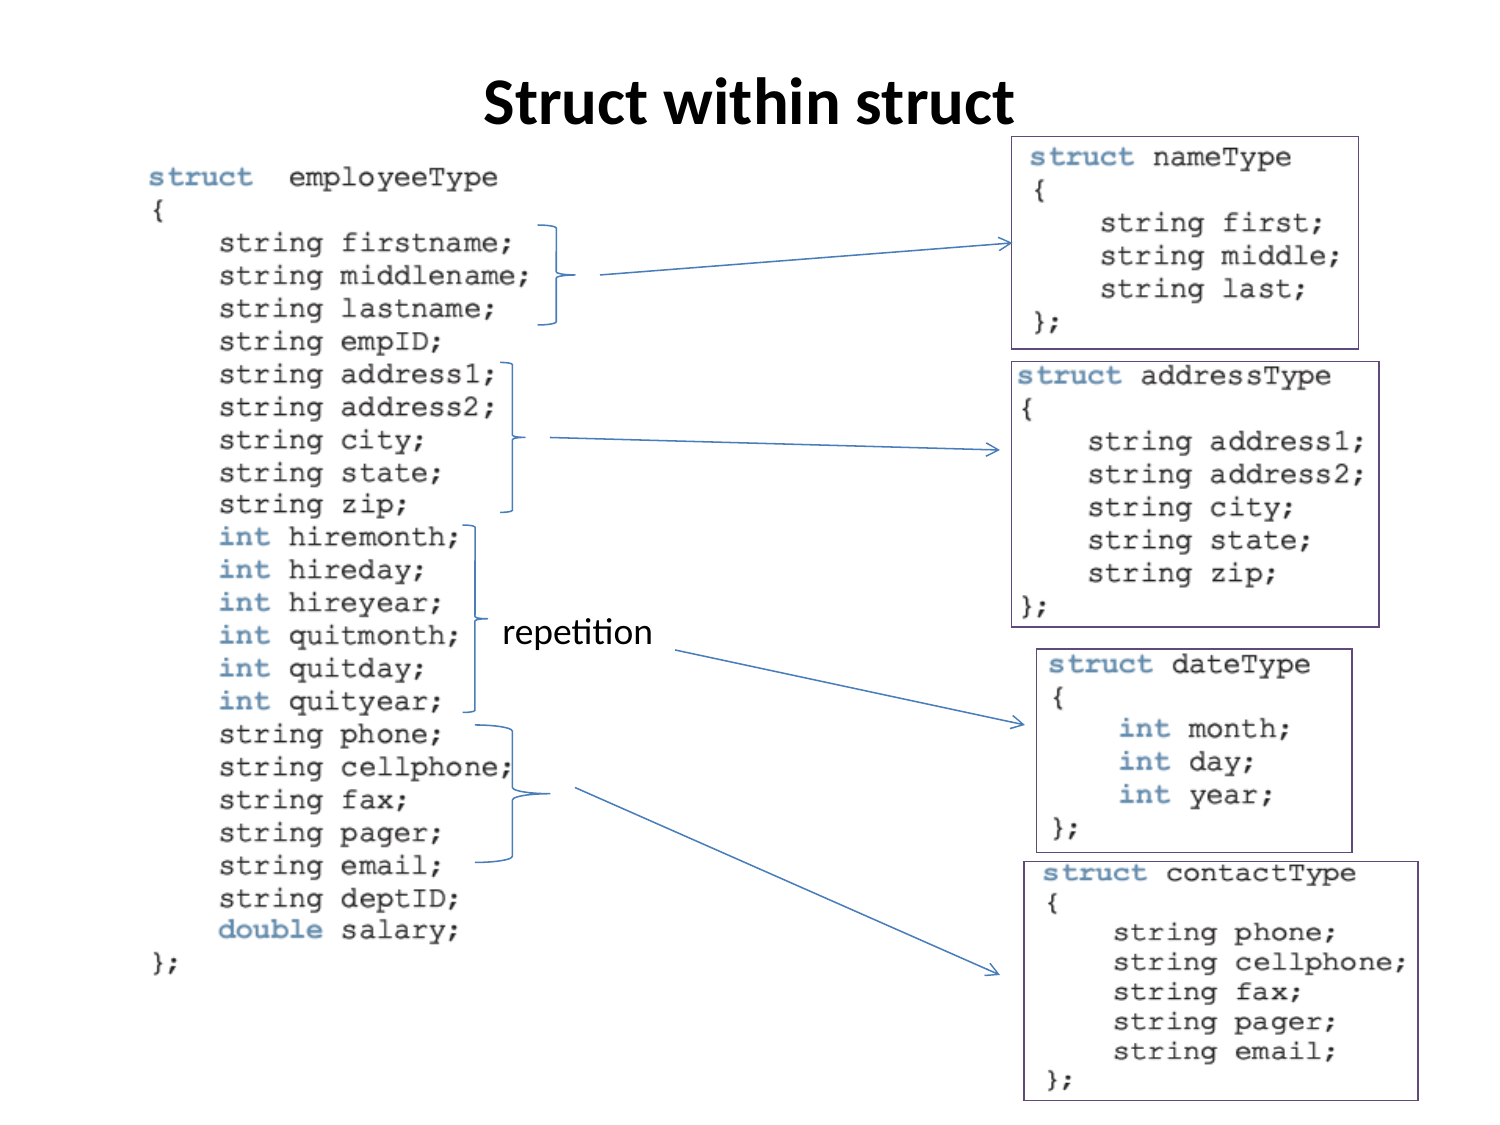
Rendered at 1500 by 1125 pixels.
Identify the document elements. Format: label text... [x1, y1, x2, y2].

picture [1024, 862, 1418, 1101]
picture [1012, 137, 1359, 349]
text_box [544, 224, 576, 326]
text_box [674, 649, 1026, 726]
picture [1037, 649, 1352, 852]
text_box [549, 437, 1001, 451]
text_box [574, 787, 1001, 976]
picture [137, 162, 541, 982]
picture [1012, 362, 1379, 627]
title Struct within struct [75, 45, 1425, 150]
text_box repetition [544, 599, 713, 660]
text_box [599, 242, 1013, 276]
